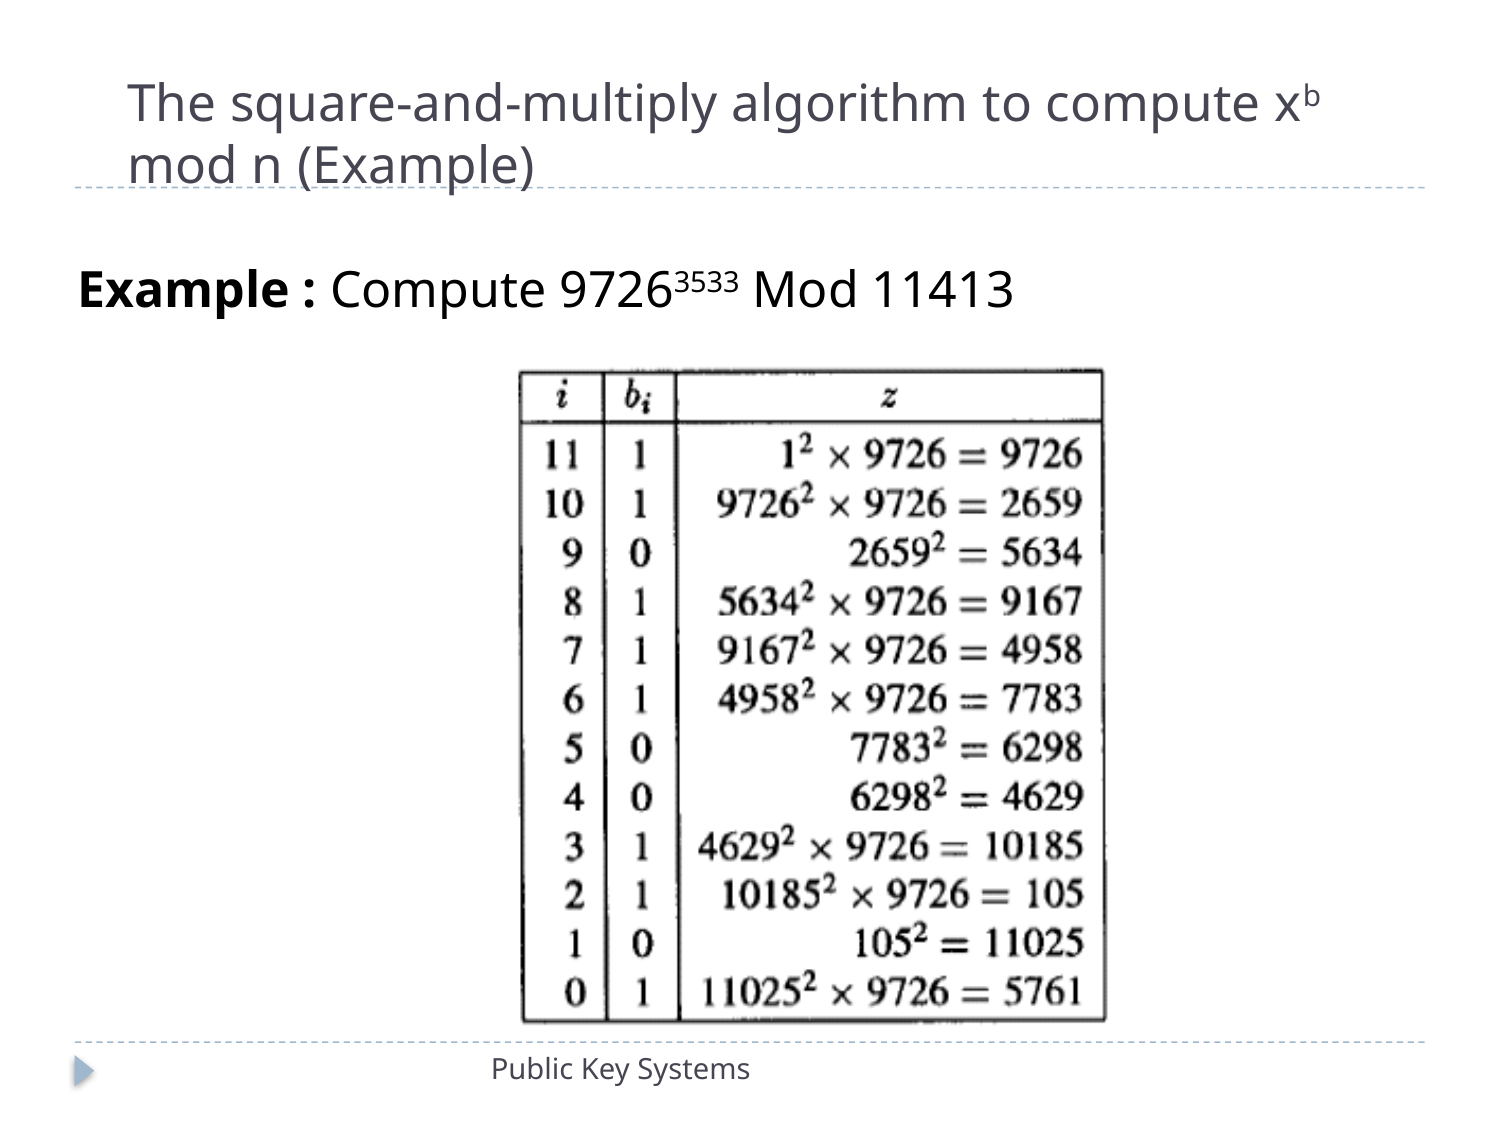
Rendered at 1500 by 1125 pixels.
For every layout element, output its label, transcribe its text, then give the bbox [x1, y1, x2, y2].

title The square-and-multiply algorithm to compute xb mod n (Example) [112, 62, 1438, 263]
footer Public Key Systems 8 [475, 1042, 1051, 1103]
text_box Example : Compute 97263533 Mod 11413 [62, 249, 1163, 325]
picture [499, 355, 1130, 1038]
